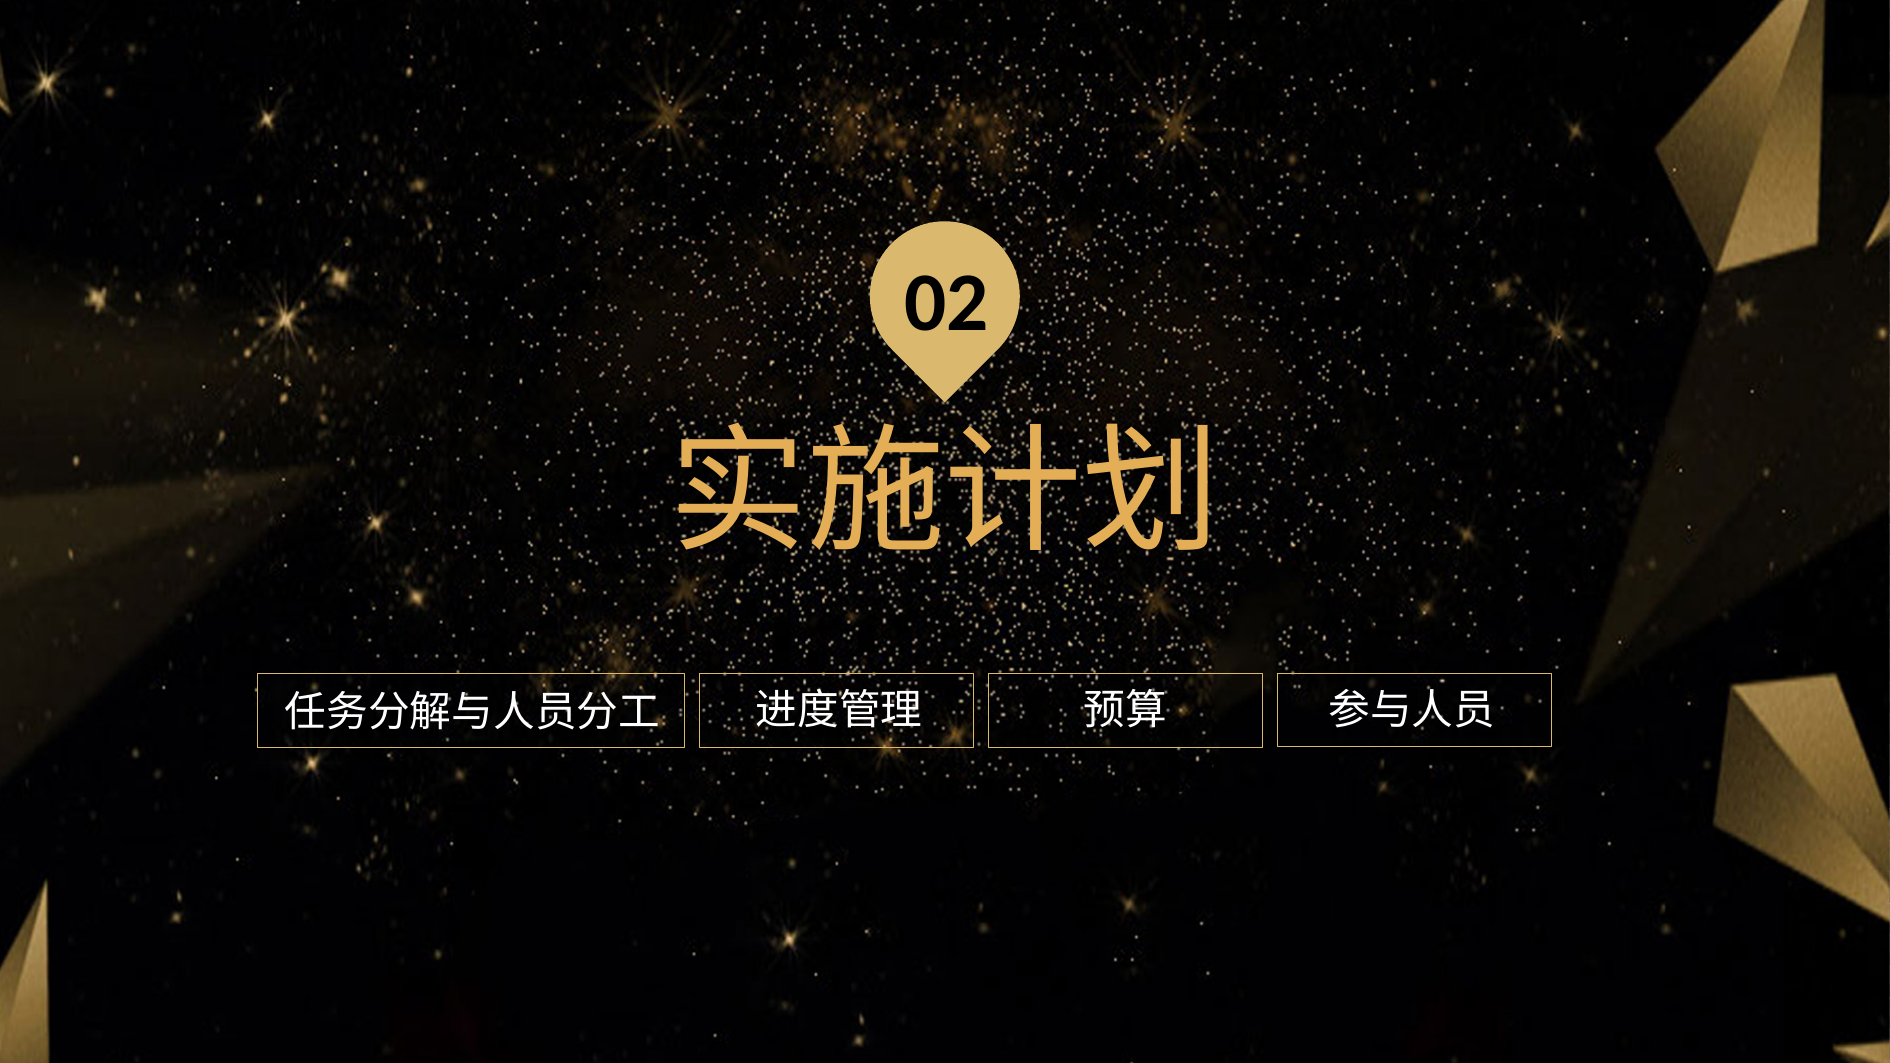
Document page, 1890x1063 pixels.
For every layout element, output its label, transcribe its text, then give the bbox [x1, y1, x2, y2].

text_box [867, 219, 1022, 402]
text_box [256, 673, 1552, 748]
picture [0, 0, 1890, 1063]
text_box 实施计划 [669, 402, 1220, 575]
text_box 02 [904, 247, 989, 355]
